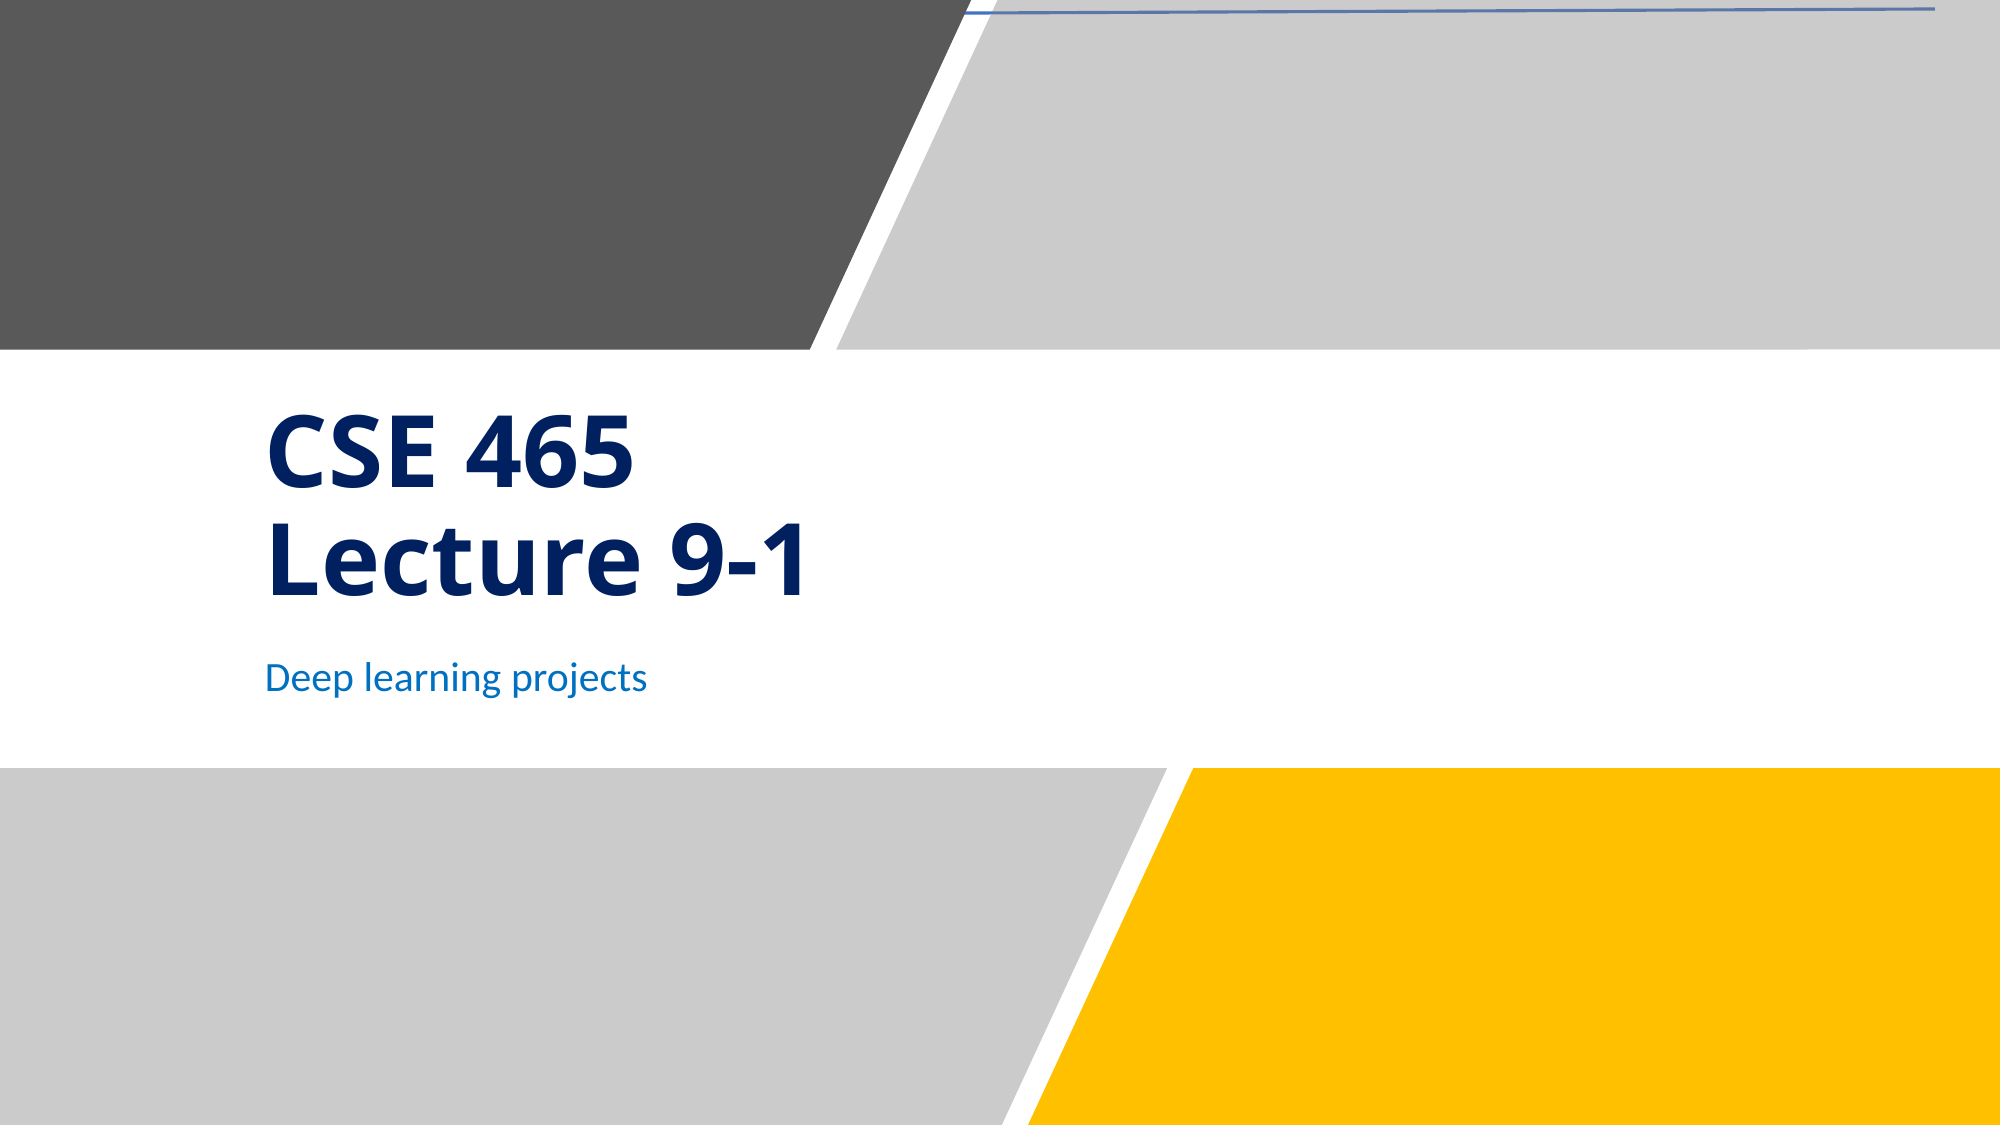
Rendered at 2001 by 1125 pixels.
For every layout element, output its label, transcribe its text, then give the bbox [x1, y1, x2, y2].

text_box [834, 0, 2000, 351]
title CSE 465 Lecture 9-1 [249, 368, 1750, 625]
text_box [0, 0, 973, 351]
text_box [0, 767, 1169, 1125]
text_box [1007, 767, 1192, 1125]
subtitle Deep learning projects [249, 647, 1750, 742]
text_box [1026, 767, 2000, 1125]
